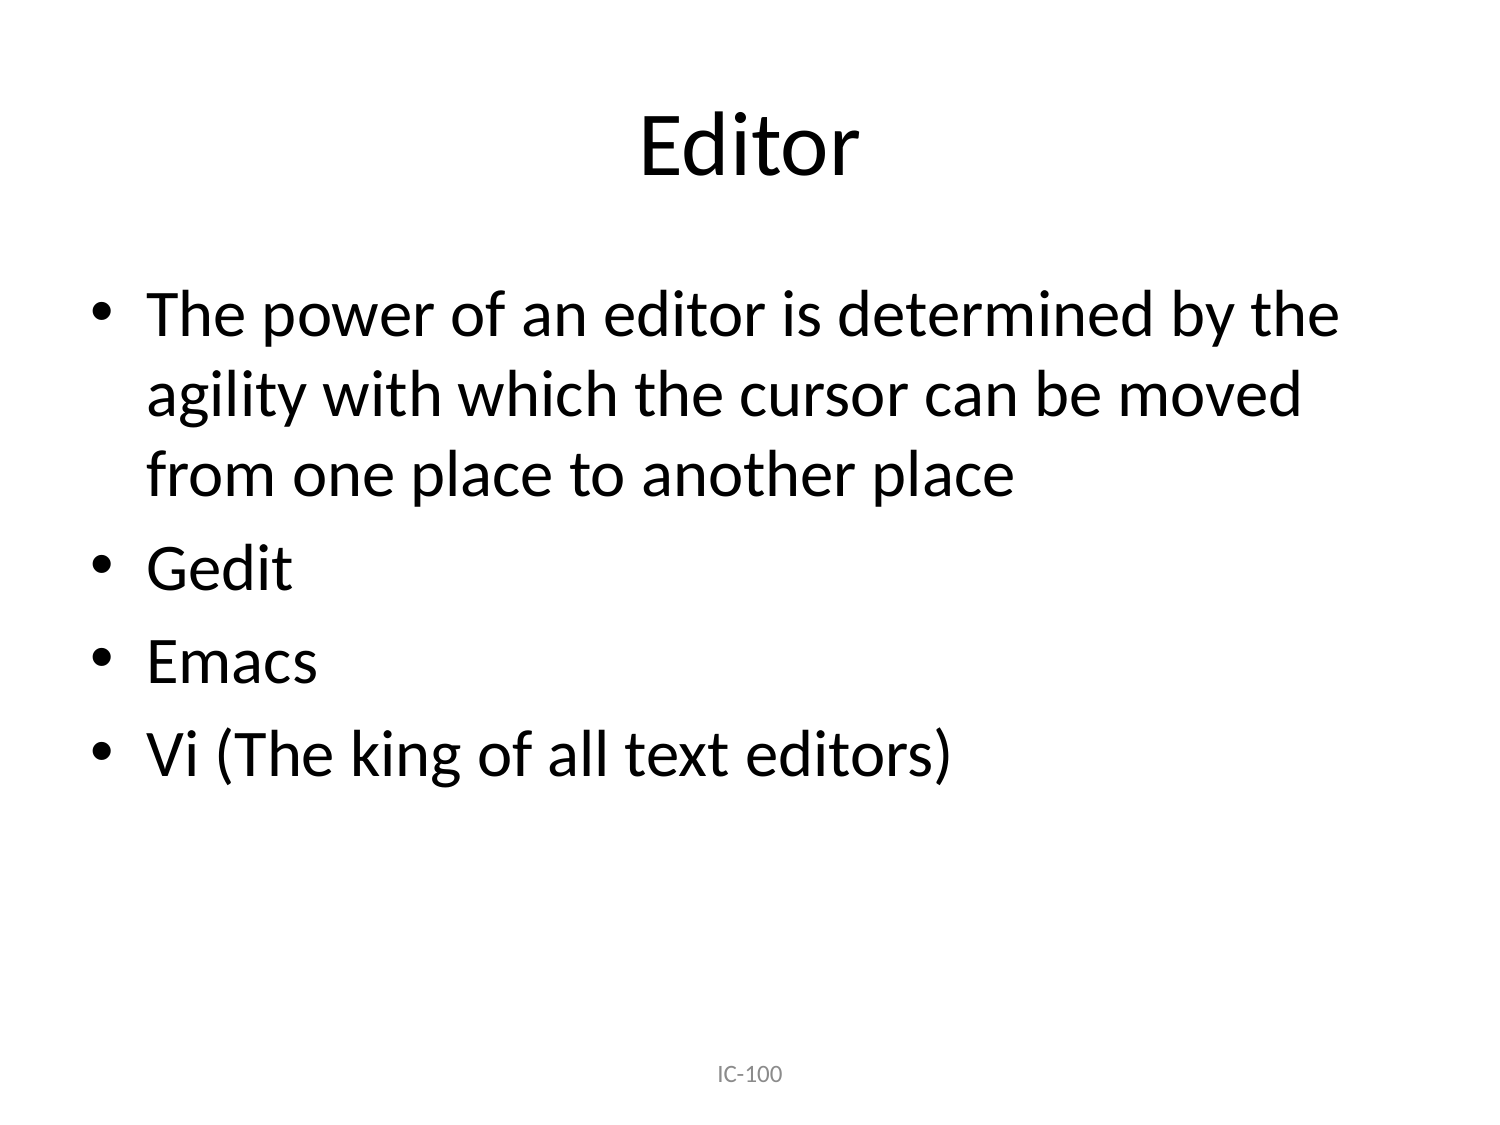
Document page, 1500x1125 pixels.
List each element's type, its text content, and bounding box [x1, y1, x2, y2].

list The power of an editor is determined by the agility with which the cursor can be moved from one place to another place Gedit Emacs Vi (The king of all text editors) [75, 262, 1425, 1005]
footer IC-100 [512, 1042, 988, 1103]
title Editor [75, 45, 1425, 233]
